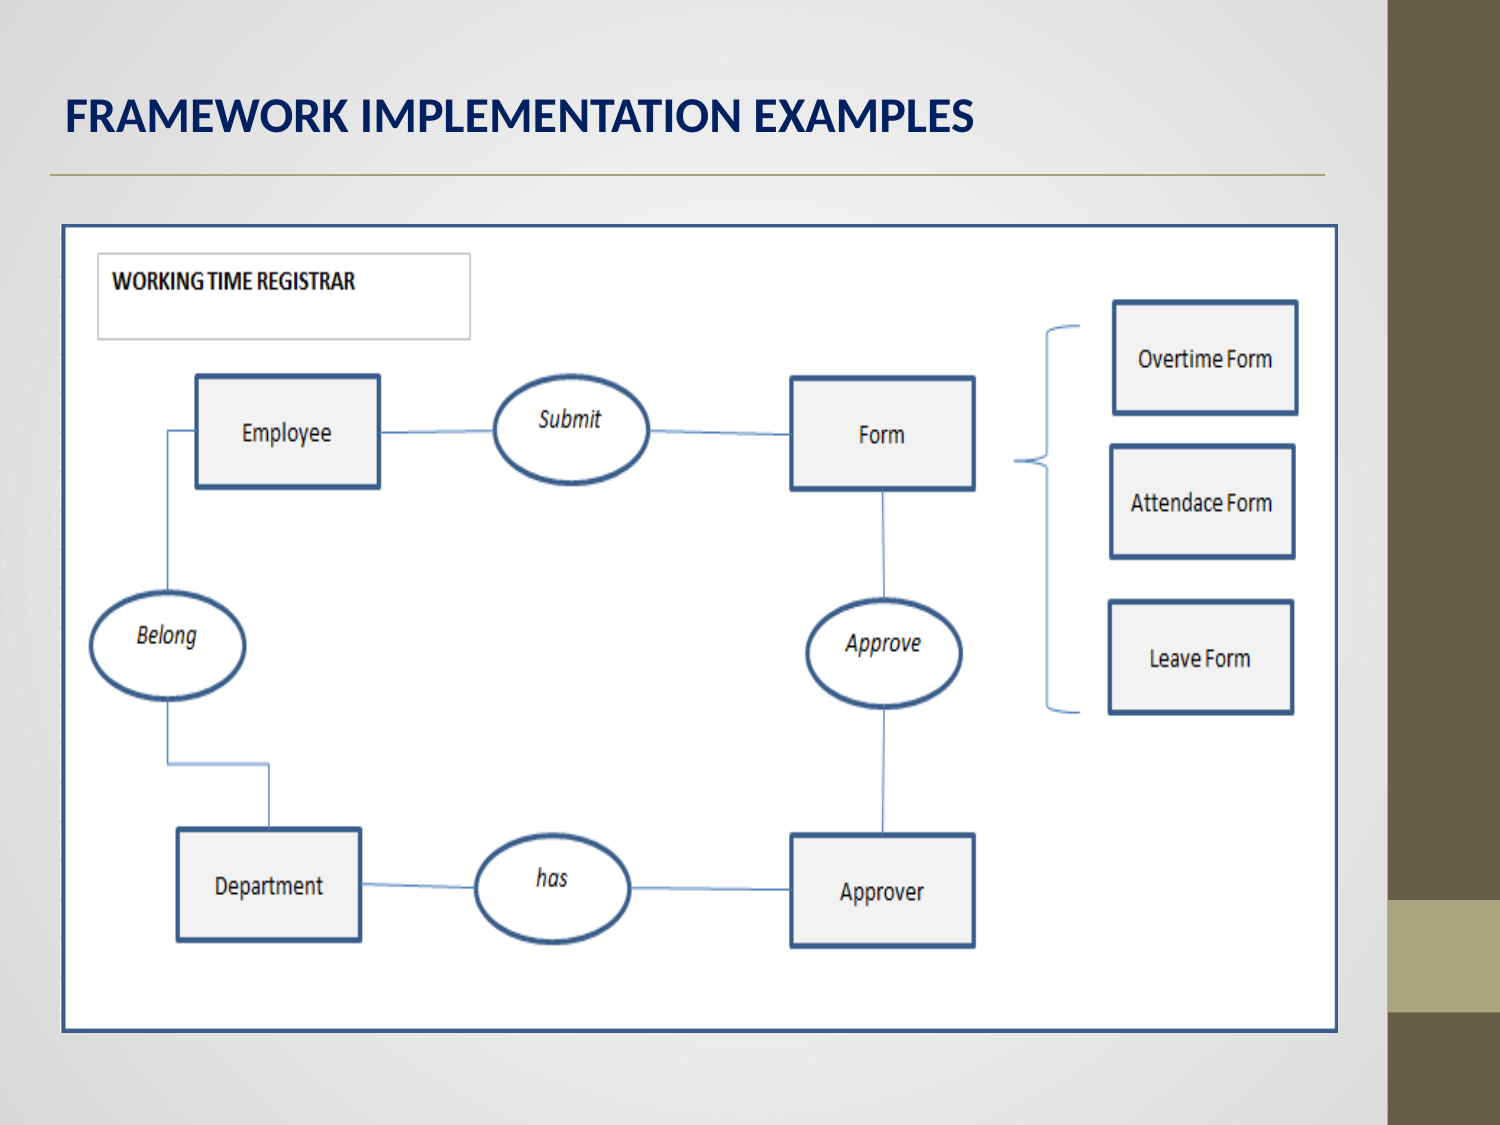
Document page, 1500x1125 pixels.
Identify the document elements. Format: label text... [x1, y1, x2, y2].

picture [59, 224, 1338, 1034]
subtitle FRAMEWORK IMPLEMENTATION EXAMPLES [50, 75, 1110, 150]
